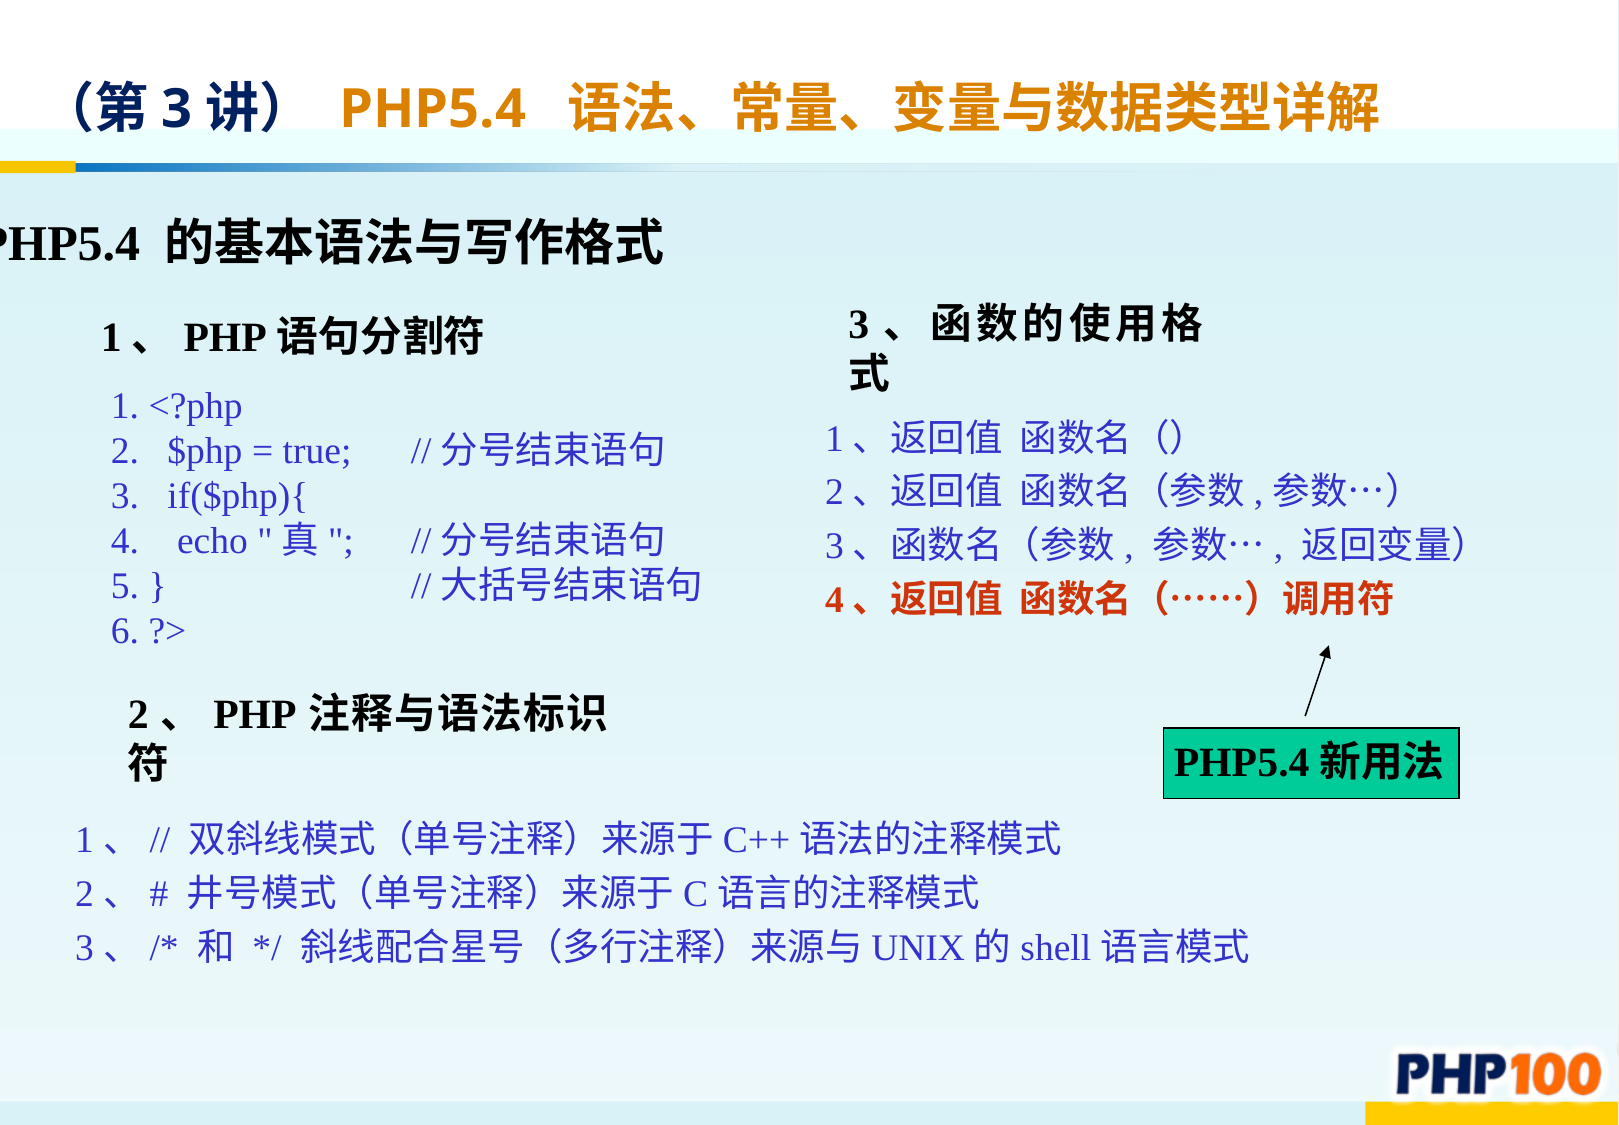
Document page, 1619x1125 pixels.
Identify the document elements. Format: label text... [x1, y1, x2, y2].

picture [76, 162, 1304, 173]
text_box PHP5.4新用法 [1158, 727, 1460, 793]
text_box 3、函数的使用格式 [833, 314, 1219, 380]
text_box [1305, 645, 1331, 717]
text_box 1、// 双斜线模式（单号注释）来源于C++语法的注释模式 2、# 井号模式（单号注释）来源于C语言的注释模式 3、/* 和 */ 斜线配合星号（多行注释）来源与UNIX的shell语言模式 [60, 798, 1266, 976]
text_box （第3讲） PHP5.4 语法、常量、变量与数据类型详解 [25, 66, 1397, 146]
text_box 1、PHP语句分割符 [85, 302, 501, 368]
text_box 1. <?php 2. $php = true; //分号结束语句 3. if($php){ 4. echo "真"; //分号结束语句 5. } //大括号结束语句 6. ?> [96, 373, 718, 659]
text_box 1、返回值 函数名（） 2、返回值 函数名（参数,参数…） 3、函数名（参数, 参数…, 返回变量） 4、返回值 函数名（……）调用符 [810, 397, 1505, 628]
text_box 2、PHP注释与语法标识符 [113, 704, 624, 769]
picture [1385, 1042, 1619, 1107]
text_box [1163, 793, 1459, 799]
text_box PHP5.4 的基本语法与写作格式 [0, 172, 830, 278]
